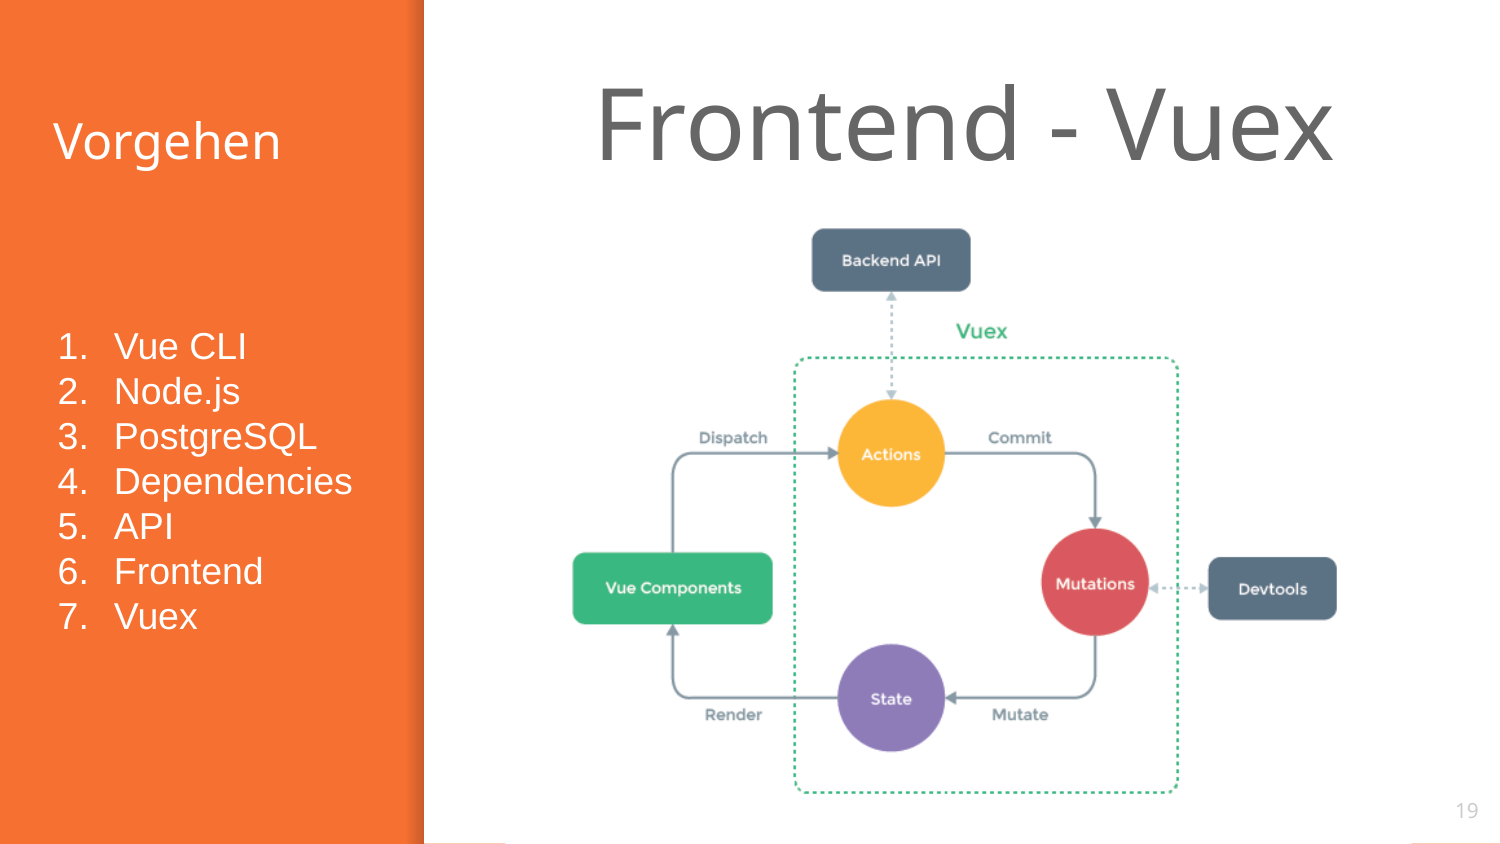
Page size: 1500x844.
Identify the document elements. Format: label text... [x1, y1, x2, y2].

text_box Vue CLI Node.js PostgreSQL Dependencies API Frontend Vuex [23, 307, 391, 744]
title Vorgehen [38, 94, 391, 251]
list Frontend - Vuex [505, 27, 1424, 788]
slide_number 19 [1416, 779, 1494, 844]
picture [505, 169, 1412, 844]
